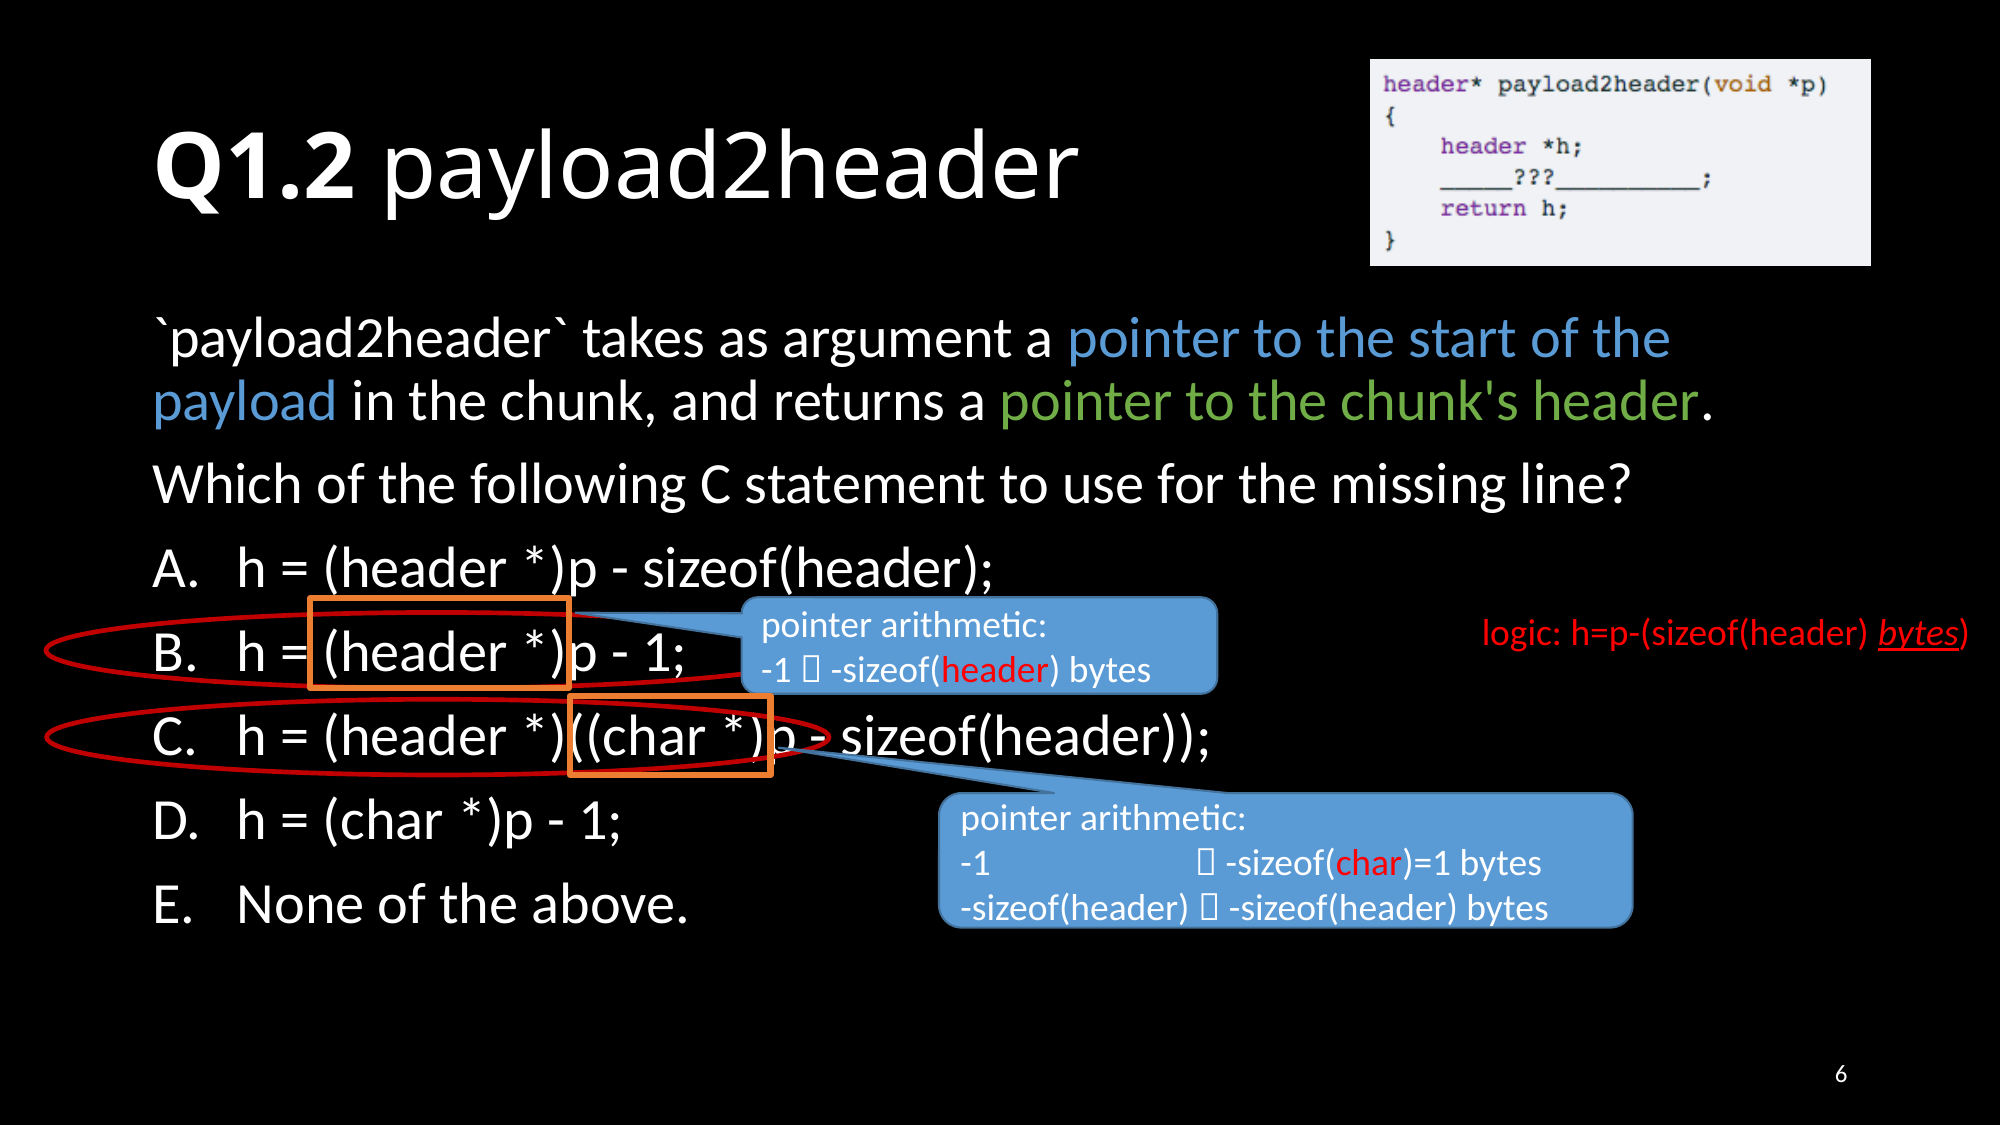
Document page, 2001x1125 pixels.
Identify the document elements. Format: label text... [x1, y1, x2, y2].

text_box [771, 716, 831, 759]
text_box logic: h=p-(sizeof(header) bytes) [1467, 600, 1985, 661]
slide_number 6 [1412, 1042, 1863, 1103]
text_box [45, 698, 569, 777]
text_box [569, 613, 740, 687]
text_box pointer arithmetic: -1  -sizeof(header) bytes [574, 596, 1219, 695]
text_box [310, 598, 569, 689]
text_box [569, 696, 771, 775]
text_box pointer arithmetic: -1  -sizeof(char)=1 bytes -sizeof(header)  -sizeof(header) bytes [778, 746, 1634, 929]
picture [1370, 59, 1871, 266]
text_box [44, 613, 310, 688]
title Q1.2 payload2header [137, 59, 1863, 278]
list `payload2header` takes as argument a pointer to the start of the payload in the chunk, and returns a pointer to the chunk's header. Which of the following C statement to use for the missing line? h = (header *)p - sizeof(header); h = (header *)p - 1; h = (header *)((char *)p - sizeof(header)); h = (char *)p - 1; None of the above. [137, 299, 1863, 1014]
